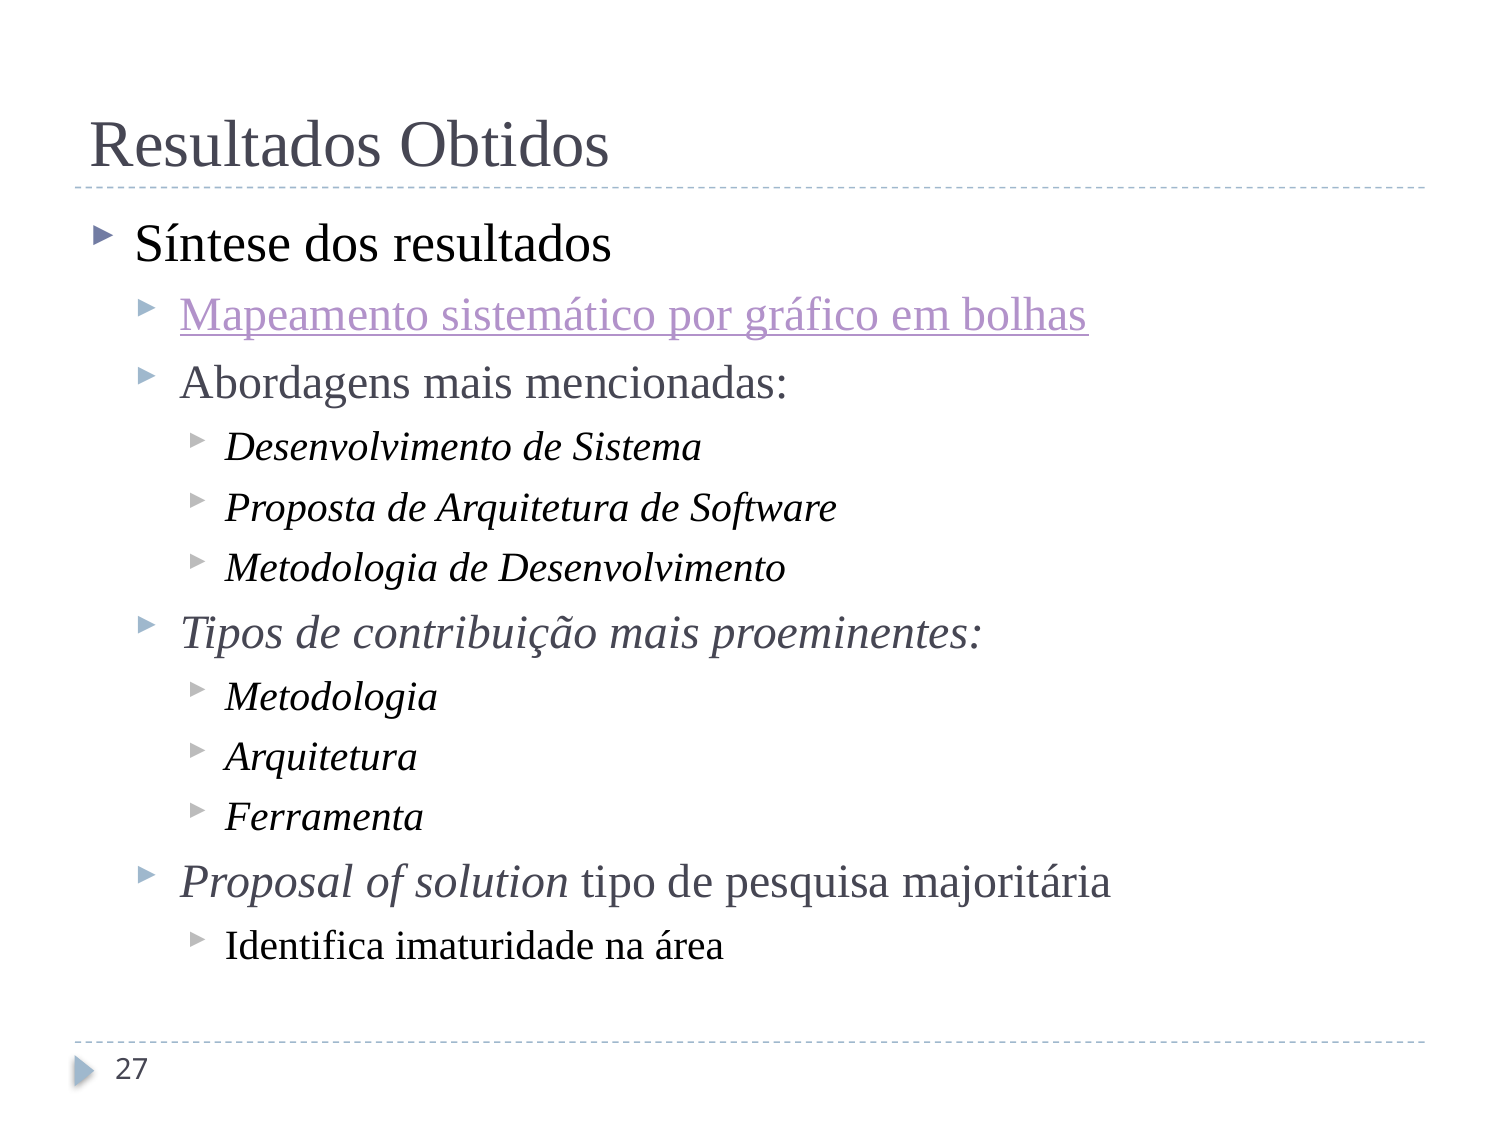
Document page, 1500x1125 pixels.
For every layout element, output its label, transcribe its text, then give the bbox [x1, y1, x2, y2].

list Síntese dos resultados Mapeamento sistemático por gráfico em bolhas Abordagens mais mencionadas: Desenvolvimento de Sistema Proposta de Arquitetura de Software Metodologia de Desenvolvimento Tipos de contribuição mais proeminentes: Metodologia Arquitetura Ferramenta Proposal of solution tipo de pesquisa majoritária Identifica imaturidade na área [75, 200, 1425, 1013]
slide_number 27 [100, 1042, 426, 1103]
title Resultados Obtidos [75, 24, 1425, 188]
